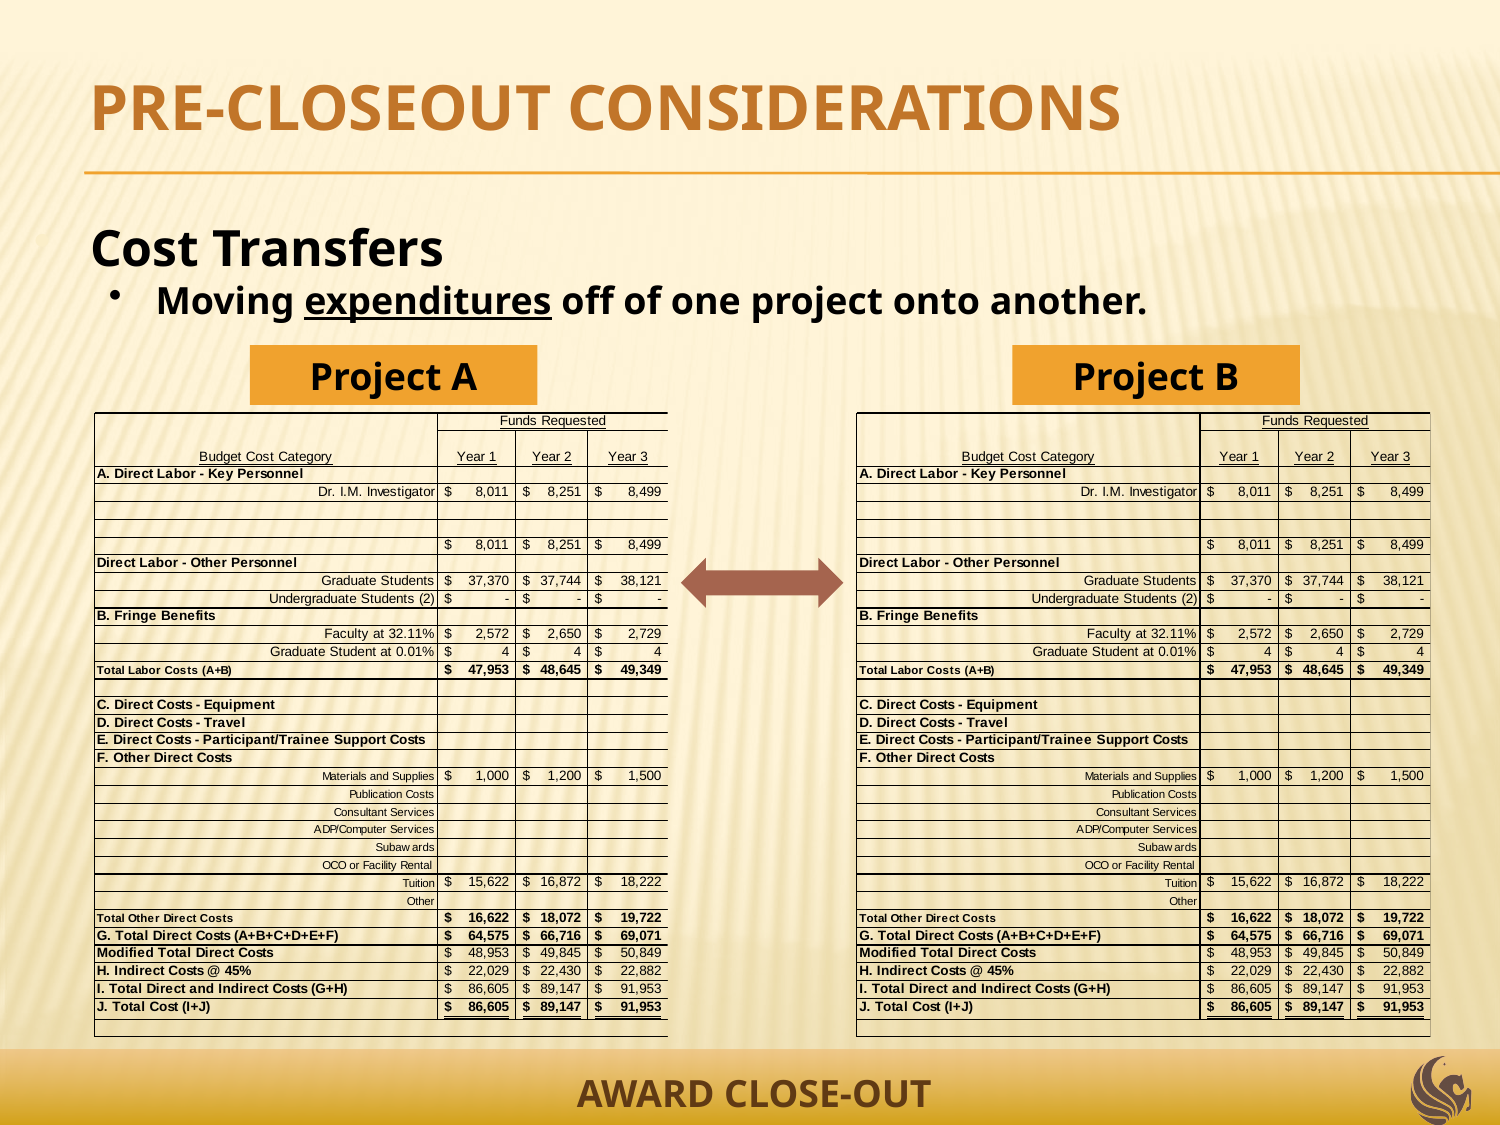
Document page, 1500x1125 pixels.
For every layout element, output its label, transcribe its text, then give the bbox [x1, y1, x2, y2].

text_box Cost Transfers Moving expenditures off of one project onto another. [18, 209, 1332, 372]
picture [855, 412, 1432, 1038]
picture [93, 412, 670, 1038]
text_box PRE-CLOSEOUT CONSIDERATIONS [75, 45, 1400, 150]
text_box AWARD CLOSE-OUT [23, 1062, 1486, 1123]
text_box Project B [1012, 345, 1300, 405]
text_box [680, 557, 844, 608]
text_box Project A [249, 345, 538, 405]
